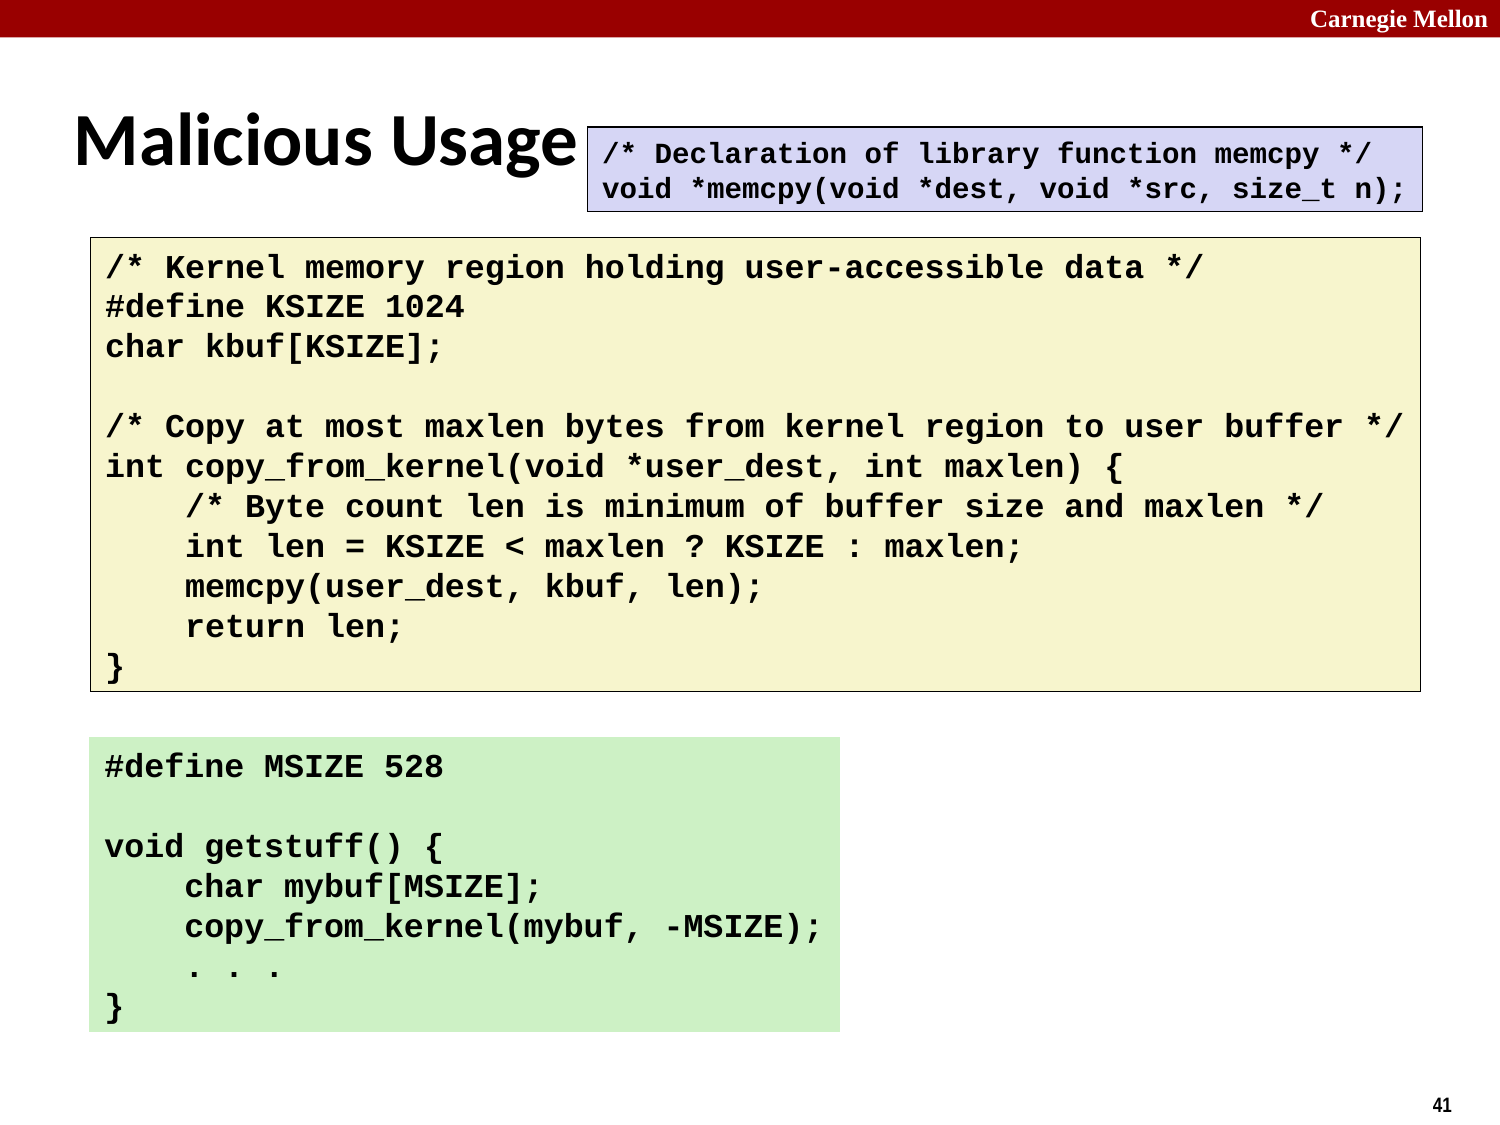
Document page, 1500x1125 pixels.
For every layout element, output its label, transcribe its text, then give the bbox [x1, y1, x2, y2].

text_box /* Declaration of library function memcpy */ void *memcpy(void *dest, void *src, size_t n); [587, 127, 1423, 212]
text_box /* Kernel memory region holding user-accessible data */ #define KSIZE 1024 char kbuf[KSIZE]; /* Copy at most maxlen bytes from kernel region to user buffer */ int copy_from_kernel(void *user_dest, int maxlen) { /* Byte count len is minimum of buffer size and maxlen */ int len = KSIZE < maxlen ? KSIZE : maxlen; memcpy(user_dest, kbuf, len); return len; } [90, 237, 1421, 692]
text_box #define MSIZE 528 void getstuff() { char mybuf[MSIZE]; copy_from_kernel(mybuf, -MSIZE); . . . } [89, 737, 840, 1032]
title Malicious Usage [58, 72, 1305, 199]
